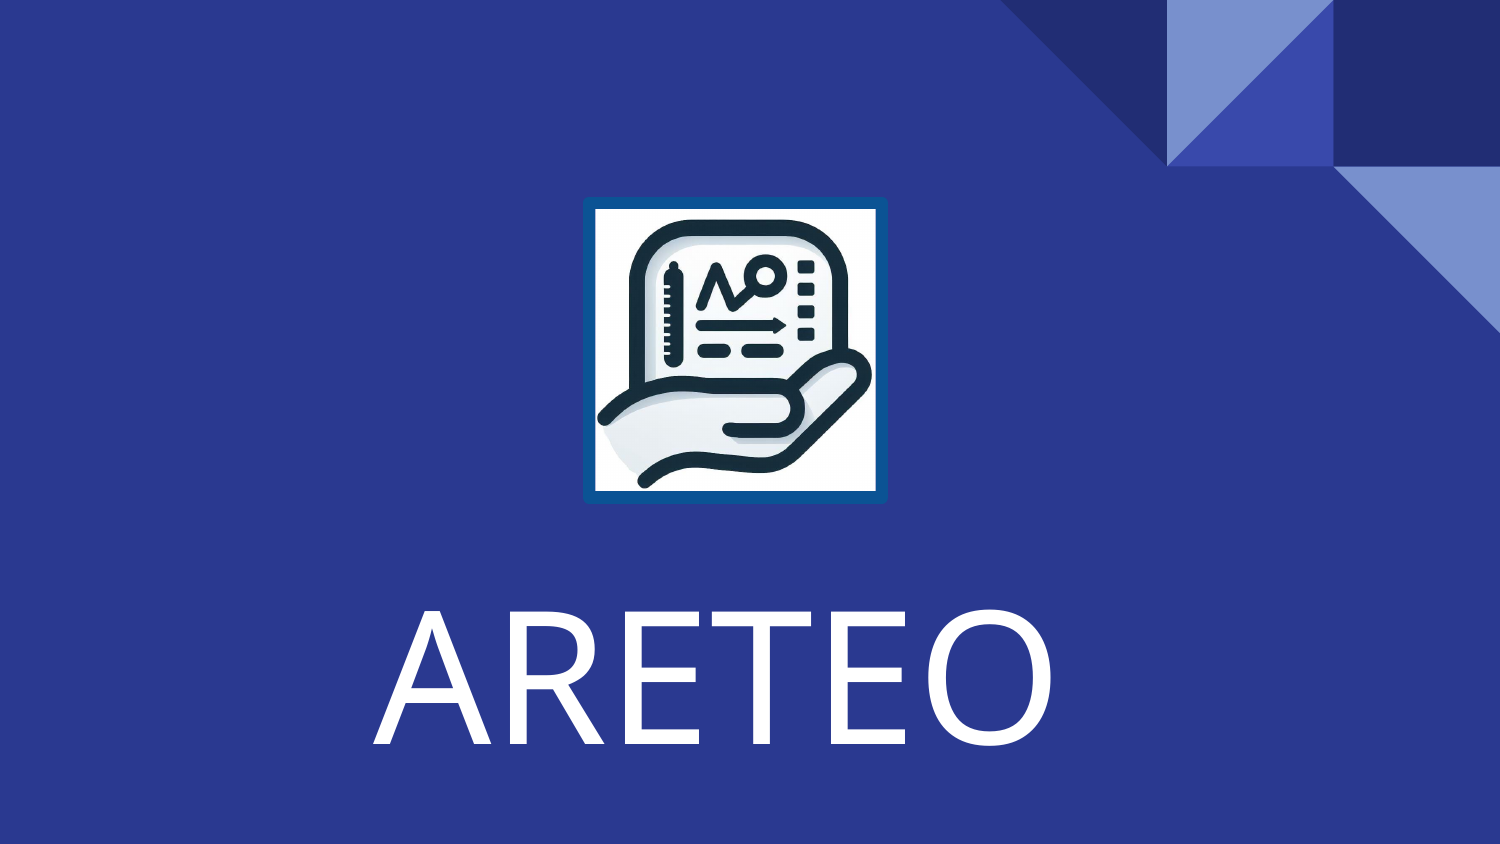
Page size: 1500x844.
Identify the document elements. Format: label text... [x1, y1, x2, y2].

picture [595, 208, 876, 492]
text_box ARETEO [358, 544, 1112, 725]
